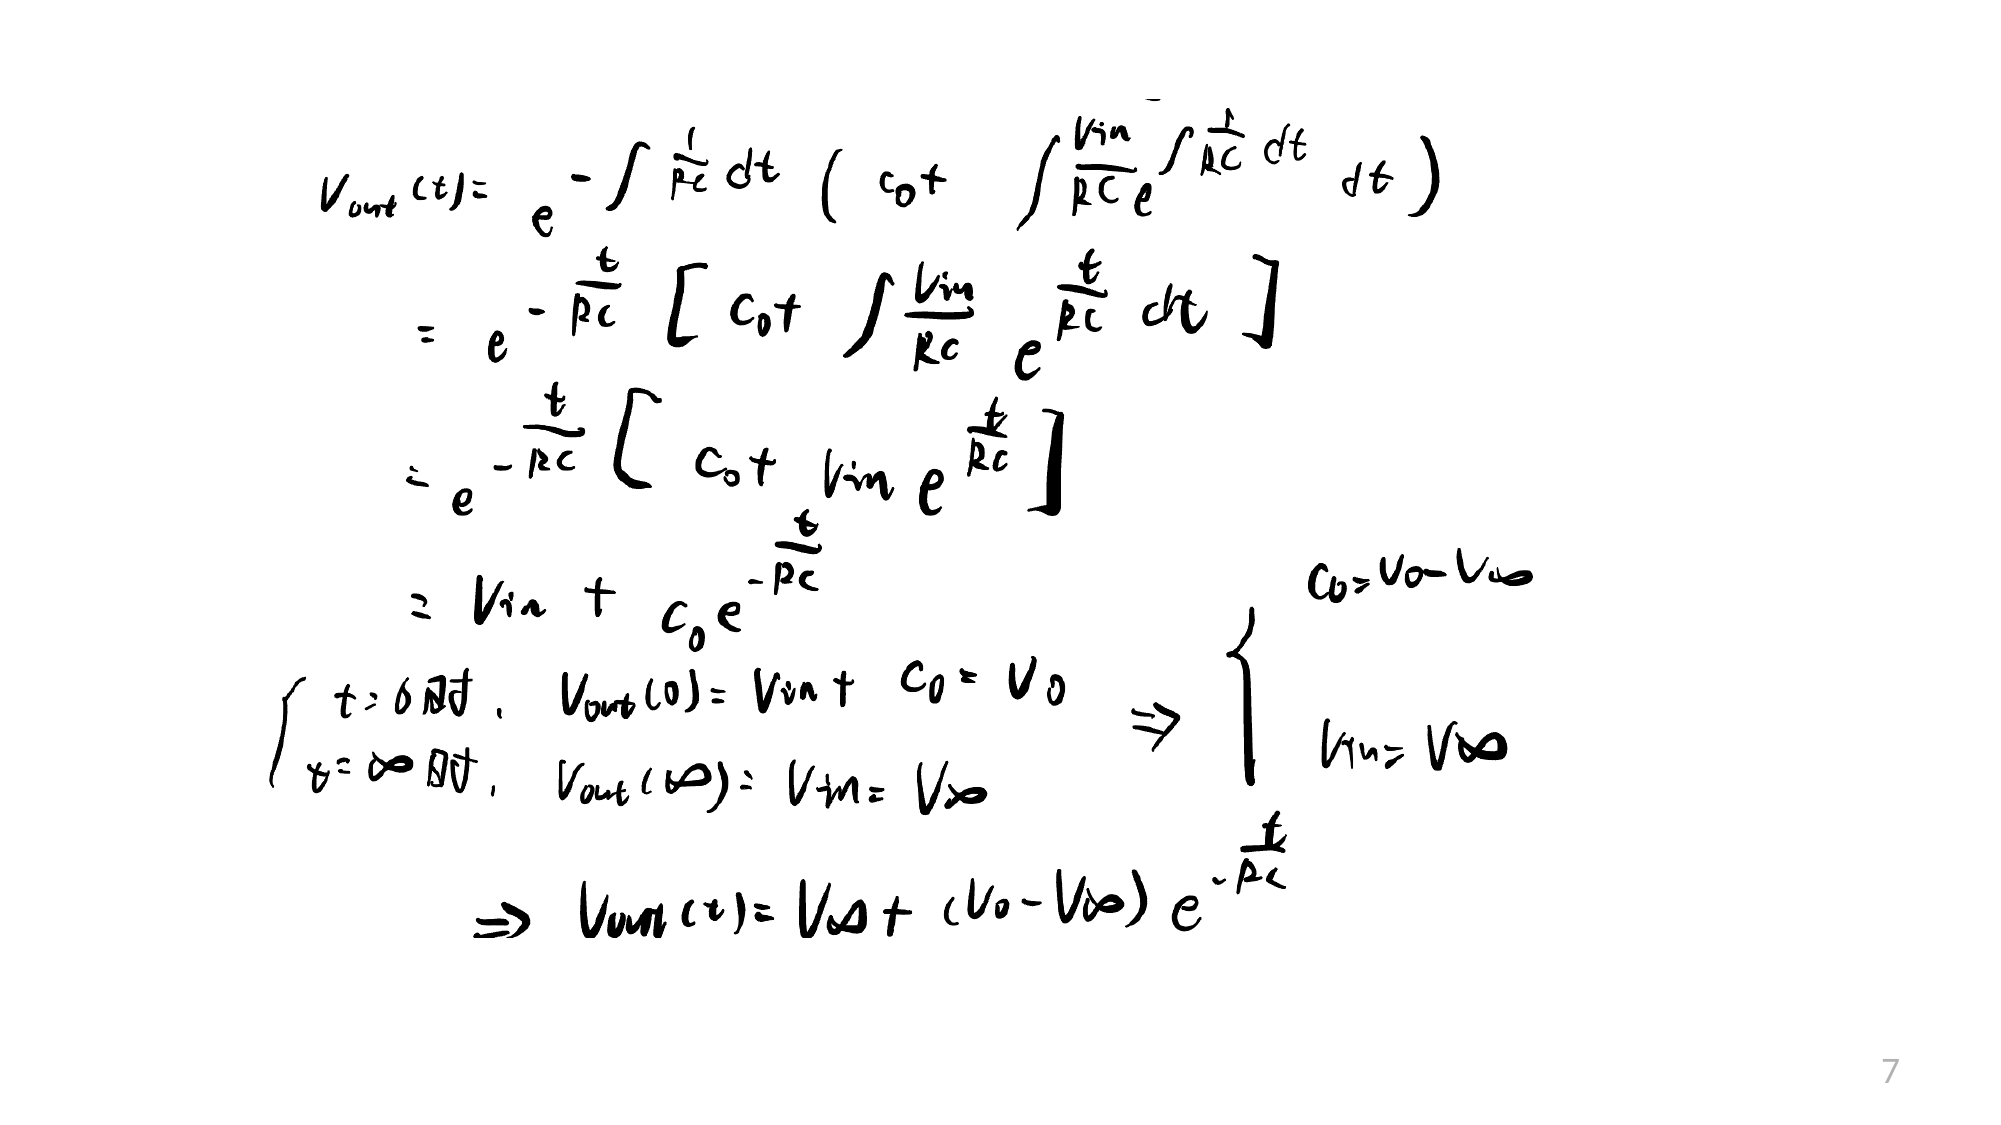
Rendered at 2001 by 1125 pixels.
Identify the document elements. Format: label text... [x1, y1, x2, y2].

slide_number 7 [1440, 1046, 1900, 1103]
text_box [212, 99, 1647, 949]
